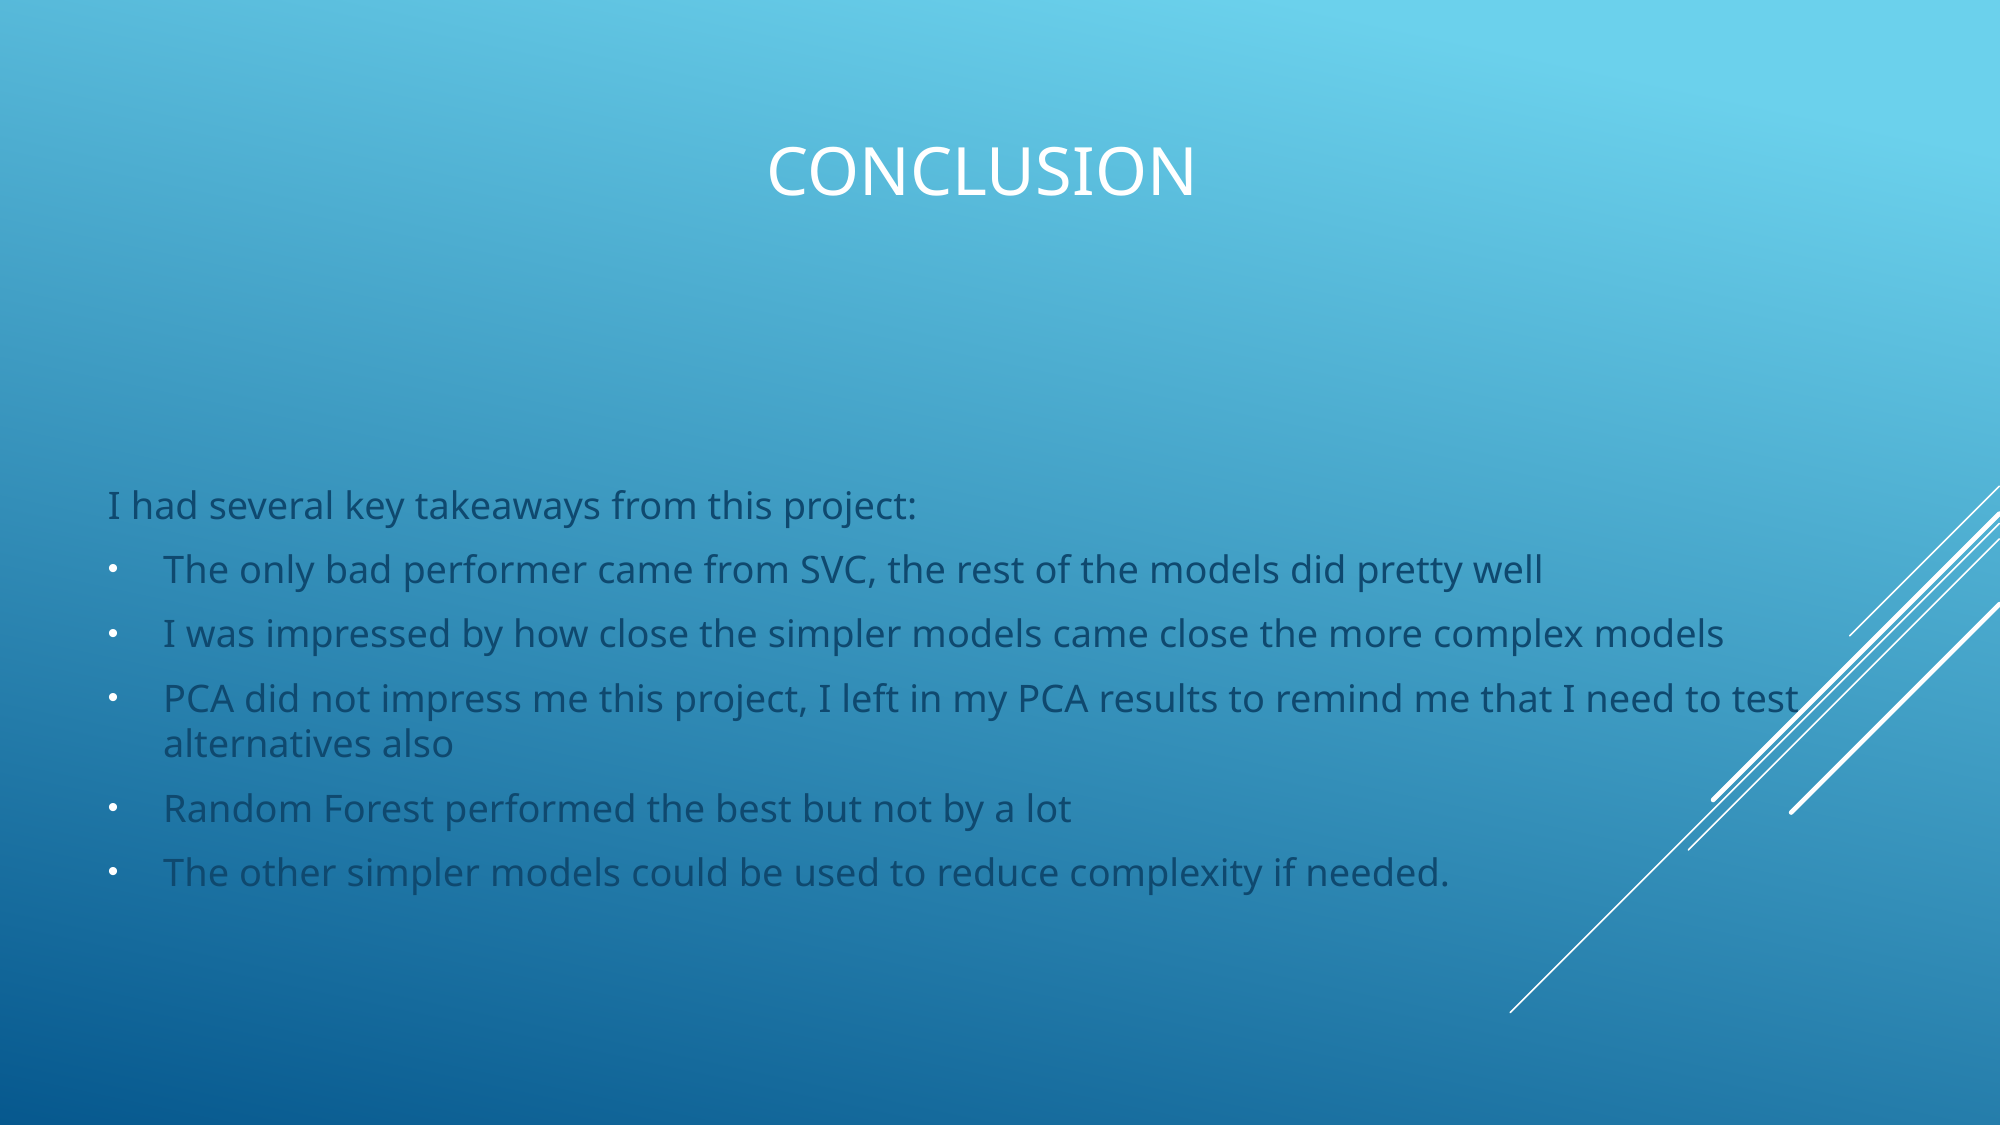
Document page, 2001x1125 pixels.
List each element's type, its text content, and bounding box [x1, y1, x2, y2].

list I had several key takeaways from this project: The only bad performer came from SVC, the rest of the models did pretty well I was impressed by how close the simpler models came close the more complex models PCA did not impress me this project, I left in my PCA results to remind me that I need to test alternatives also Random Forest performed the best but not by a lot The other simpler models could be used to reduce complexity if needed. [92, 280, 1897, 906]
title Conclusion [751, 112, 1245, 225]
